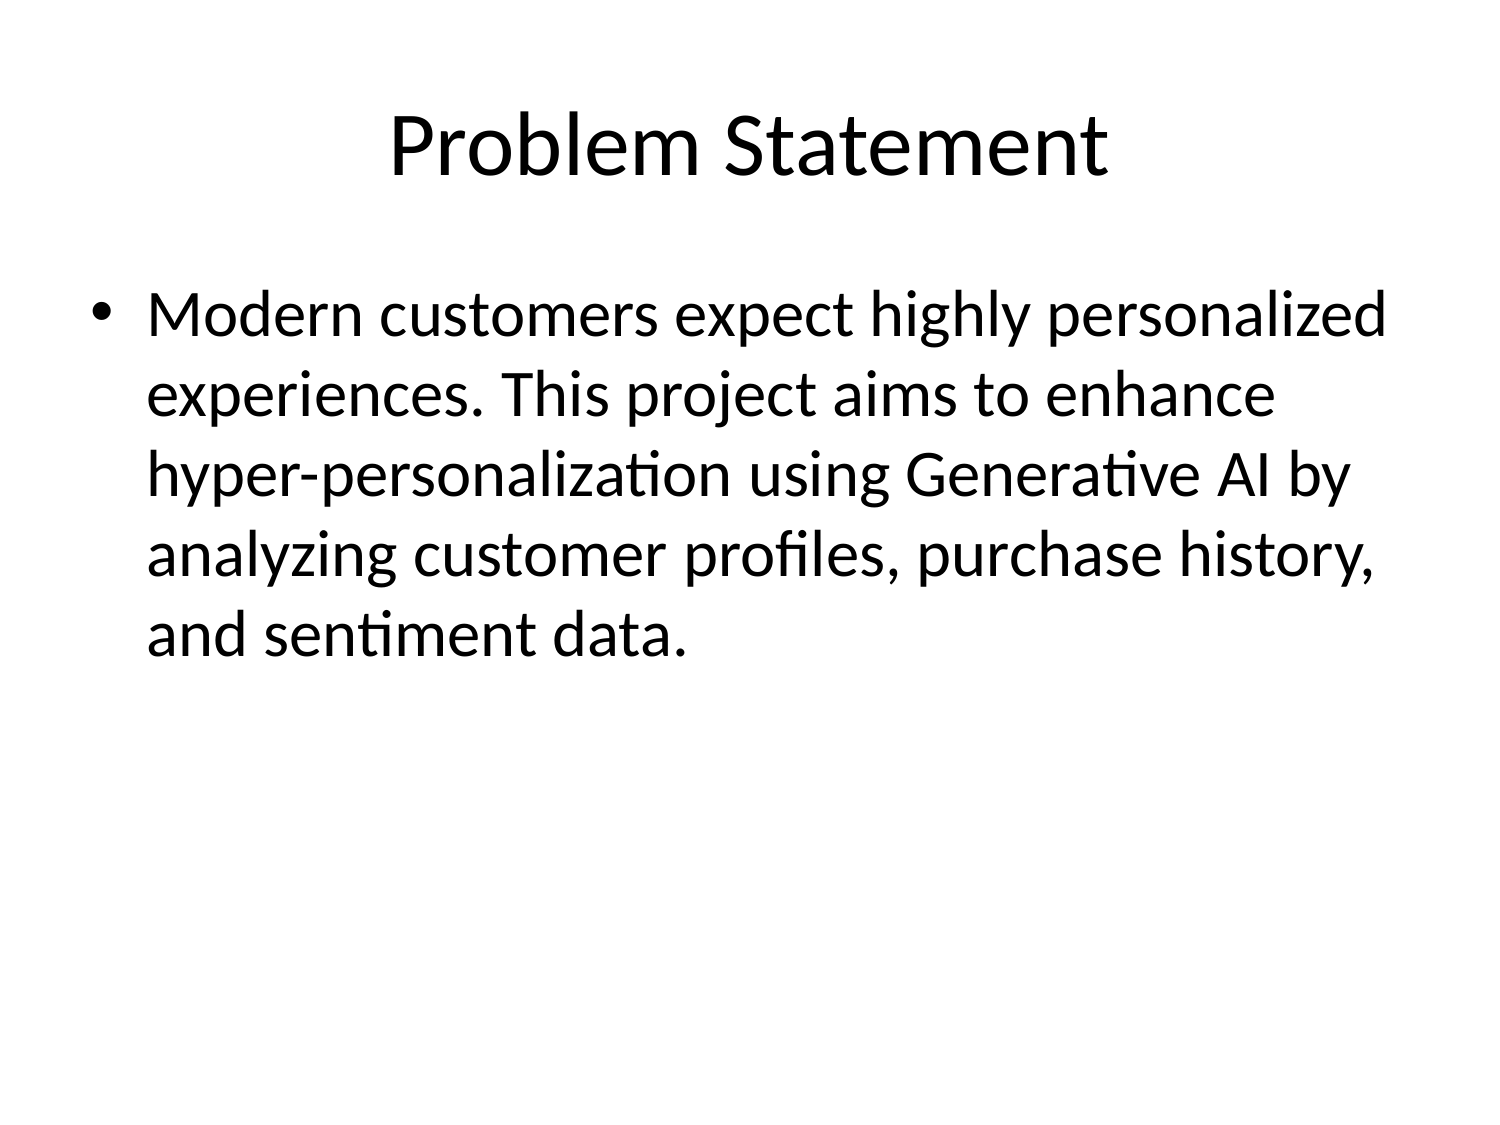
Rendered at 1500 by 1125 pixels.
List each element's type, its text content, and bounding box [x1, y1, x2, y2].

title Problem Statement [75, 45, 1425, 233]
list Modern customers expect highly personalized experiences. This project aims to enhance hyper-personalization using Generative AI by analyzing customer profiles, purchase history, and sentiment data. [75, 262, 1425, 1005]
